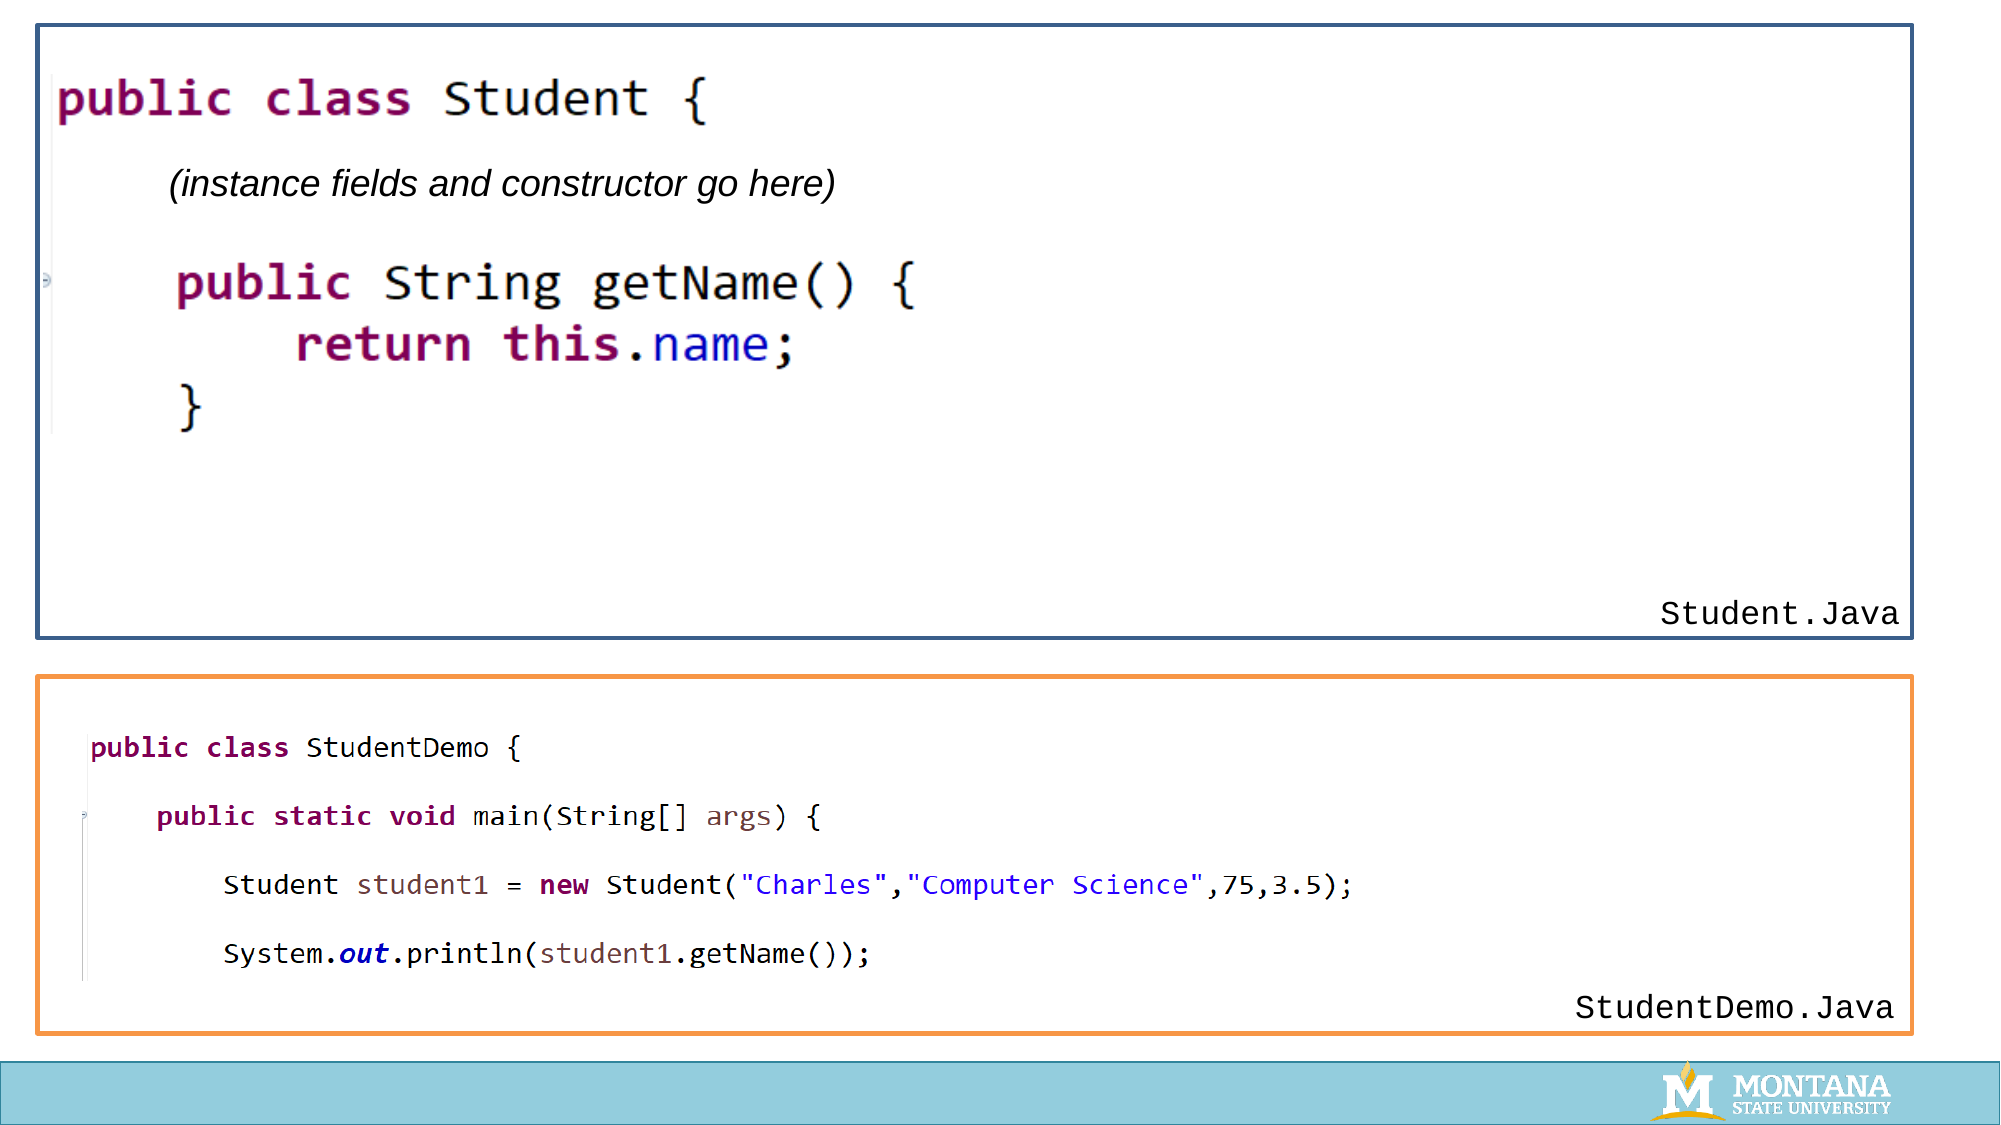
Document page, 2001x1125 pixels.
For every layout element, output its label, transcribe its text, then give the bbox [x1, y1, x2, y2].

picture [81, 734, 1458, 981]
text_box StudentDemo.Java [1560, 977, 1910, 1033]
text_box Student.Java [1645, 584, 1916, 639]
picture [1649, 1060, 1892, 1122]
text_box [35, 23, 1914, 640]
text_box [35, 674, 1914, 1036]
picture [43, 74, 1060, 434]
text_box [1892, 1060, 2000, 1125]
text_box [0, 1060, 1647, 1125]
